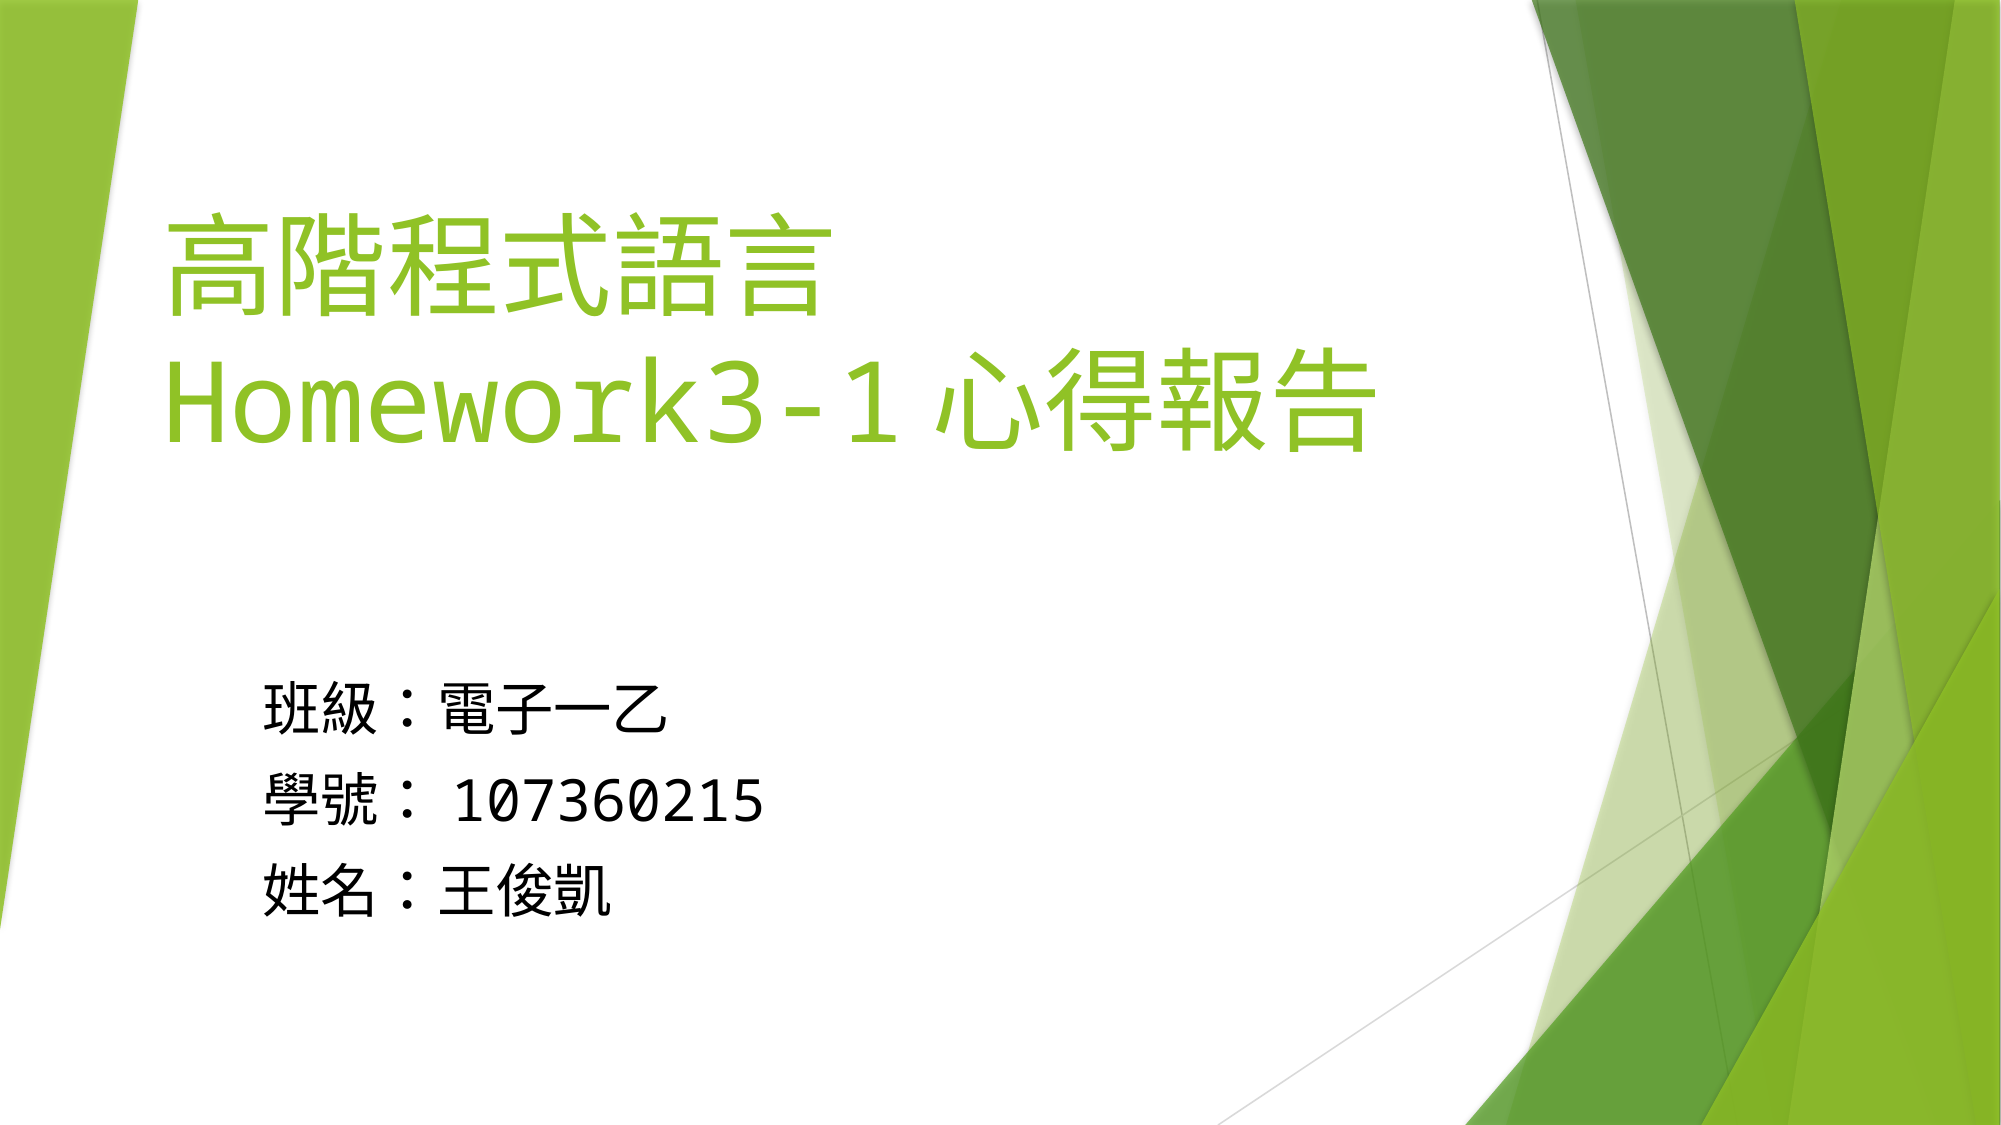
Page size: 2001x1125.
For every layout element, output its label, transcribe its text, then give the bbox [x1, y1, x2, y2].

subtitle 班級：電子一乙 學號：107360215 姓名：王俊凱 [247, 664, 1522, 845]
title 高階程式語言Homework3-1心得報告 [147, 88, 1545, 473]
